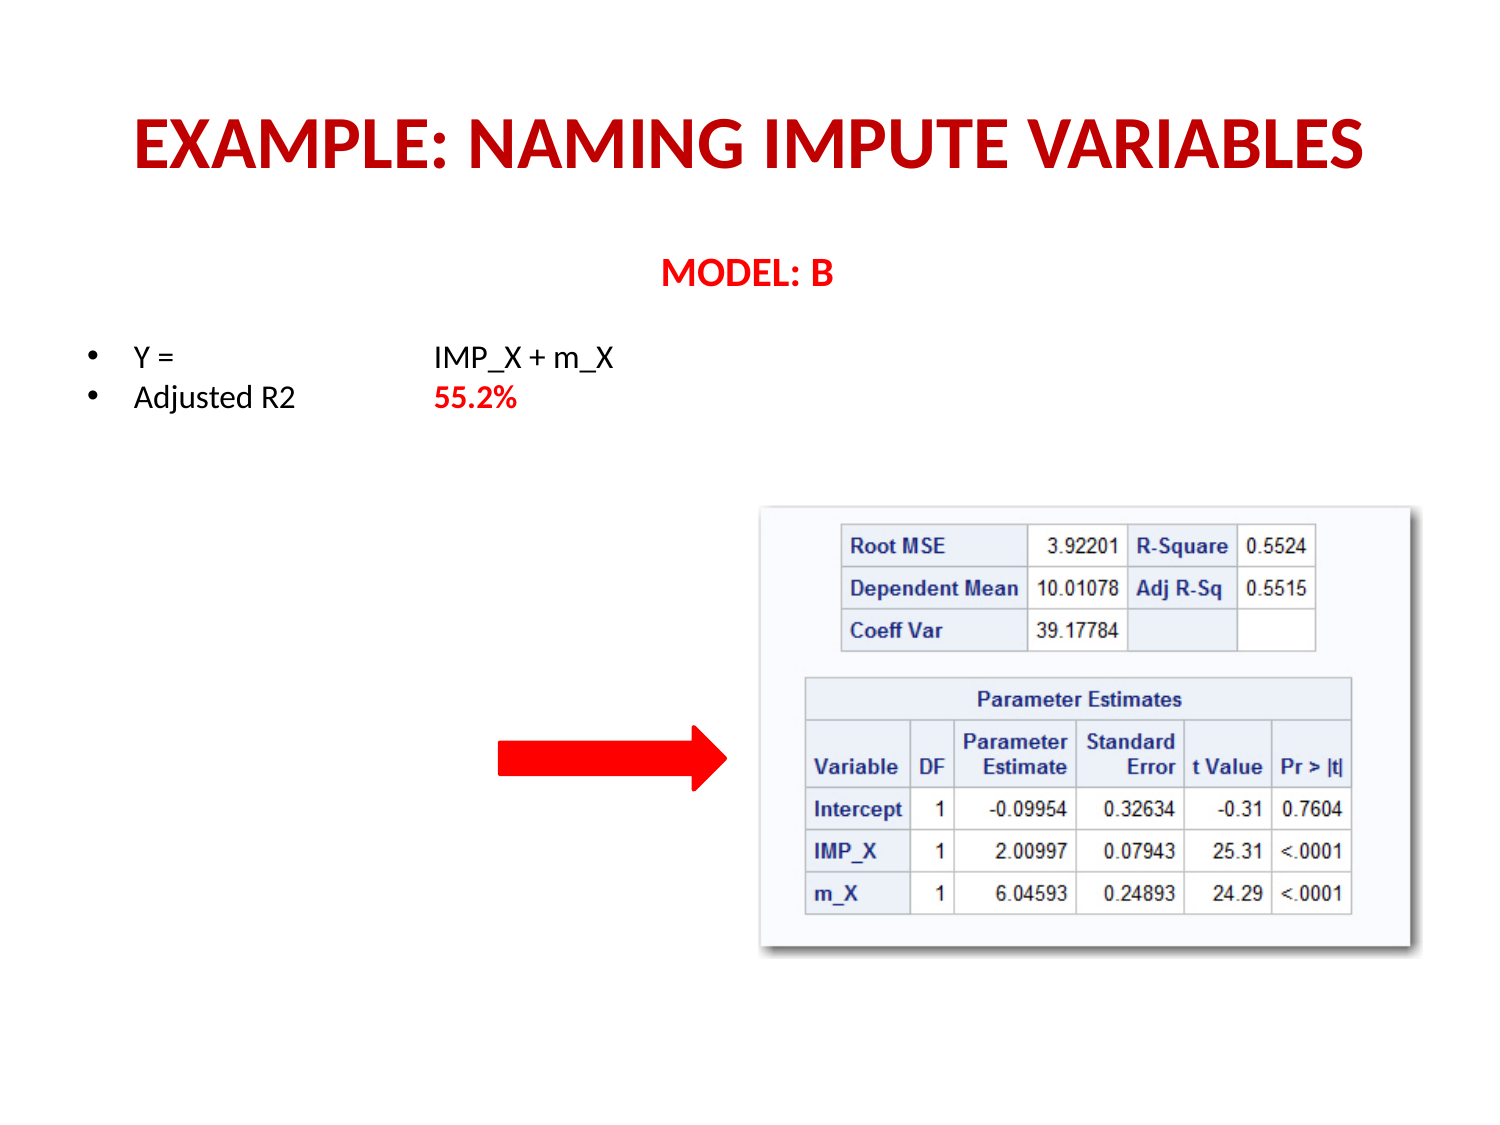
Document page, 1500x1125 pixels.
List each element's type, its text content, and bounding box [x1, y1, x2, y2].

title EXAMPLE: NAMING IMPUTE VARIABLES [75, 45, 1425, 233]
text_box [497, 725, 728, 792]
text_box MODEL: B Y = IMP_X + m_X Adjusted R2 55.2% [72, 237, 1423, 502]
picture [758, 504, 1423, 959]
